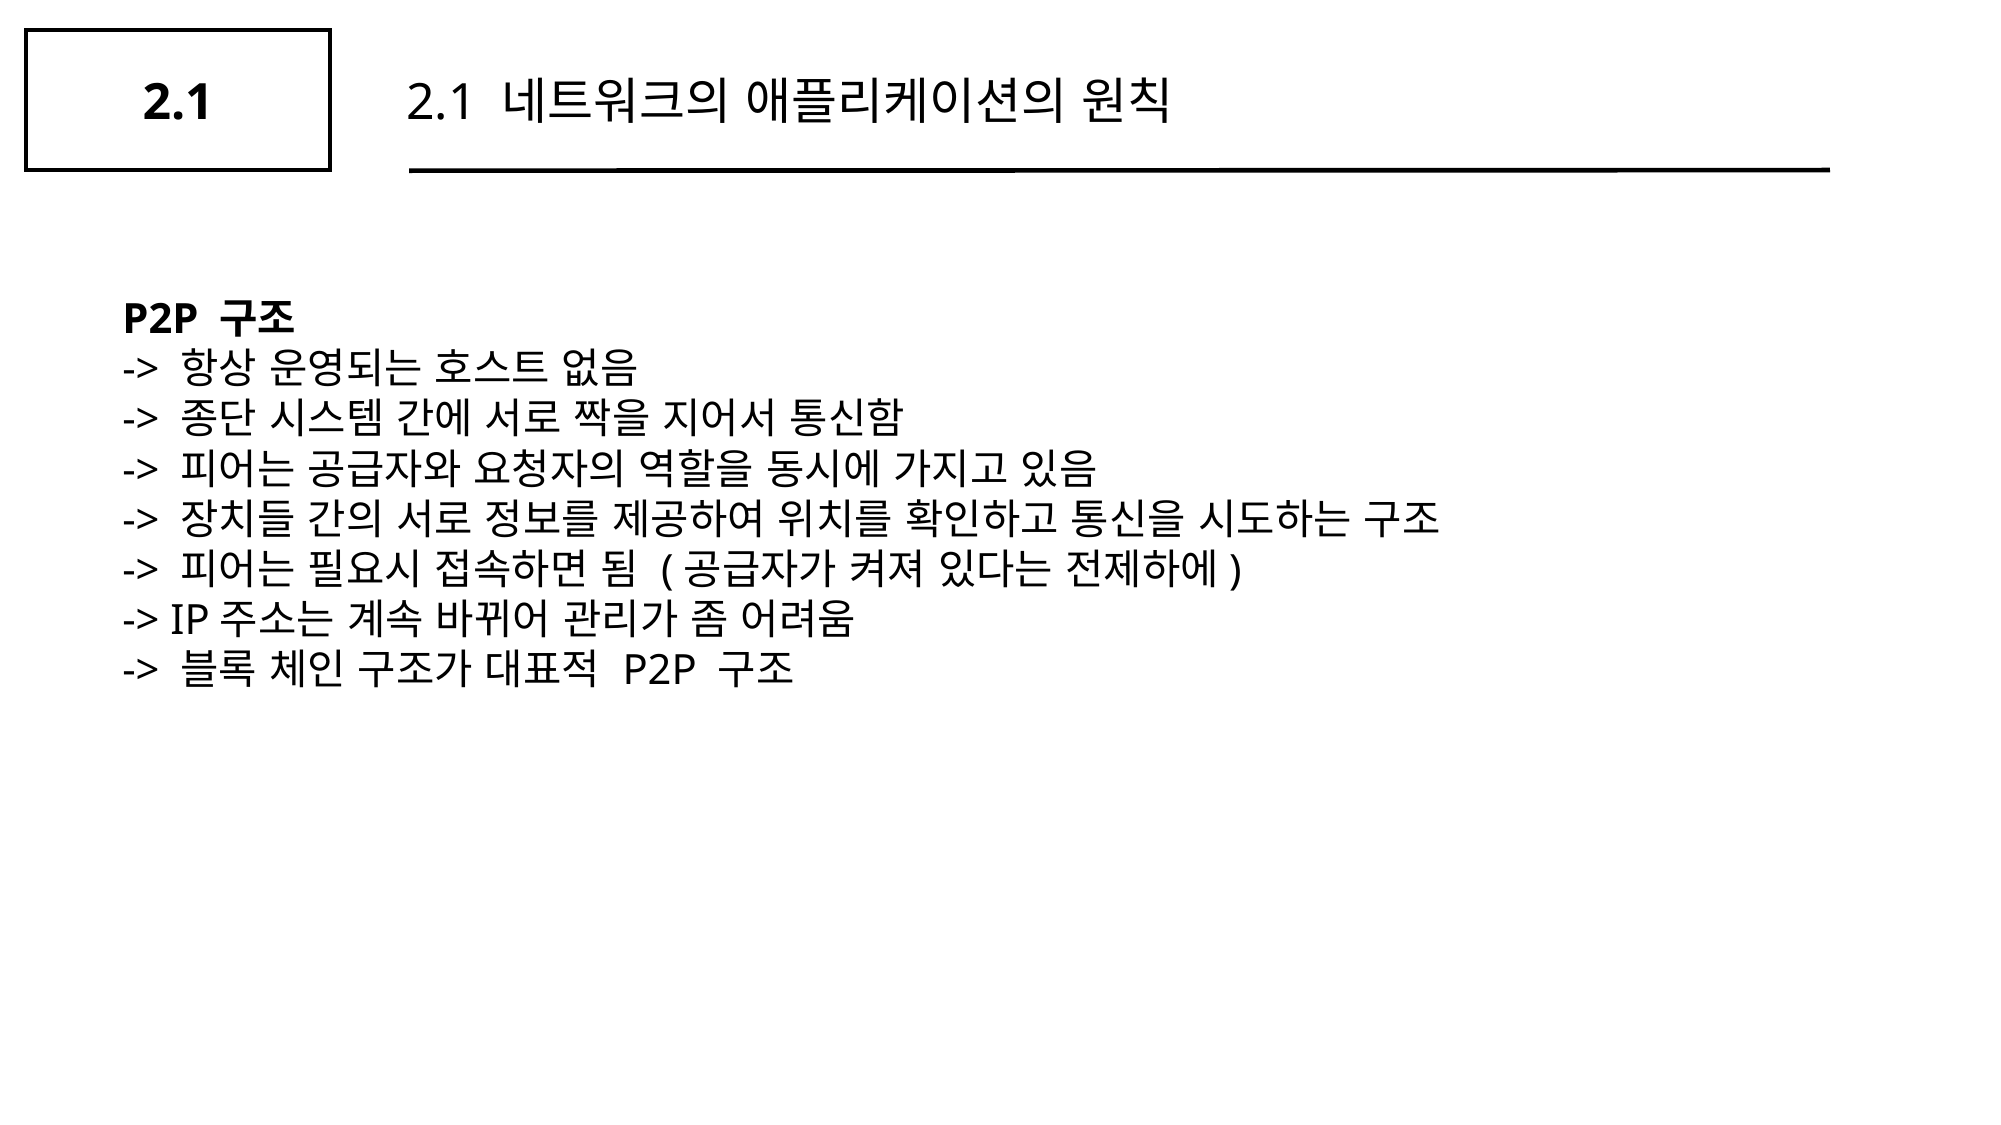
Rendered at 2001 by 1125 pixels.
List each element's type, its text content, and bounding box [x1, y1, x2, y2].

text_box 2.1 네트워크의 애플리케이션의 원칙 [391, 62, 1261, 137]
text_box P2P 구조 -> 항상 운영되는 호스트 없음 -> 종단 시스템 간에 서로 짝을 지어서 통신함 -> 피어는 공급자와 요청자의 역할을 동시에 가지고 있음 -> 장치들 간의 서로 정보를 제공하여 위치를 확인하고 통신을 시도하는 구조 -> 피어는 필요시 접속하면 됨 (공급자가 켜져 있다는 전제하에) -> IP주소는 계속 바뀌어 관리가 좀 어려움 -> 블록 체인 구조가 대표적 P2P 구조 [107, 284, 1795, 700]
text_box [26, 29, 330, 171]
